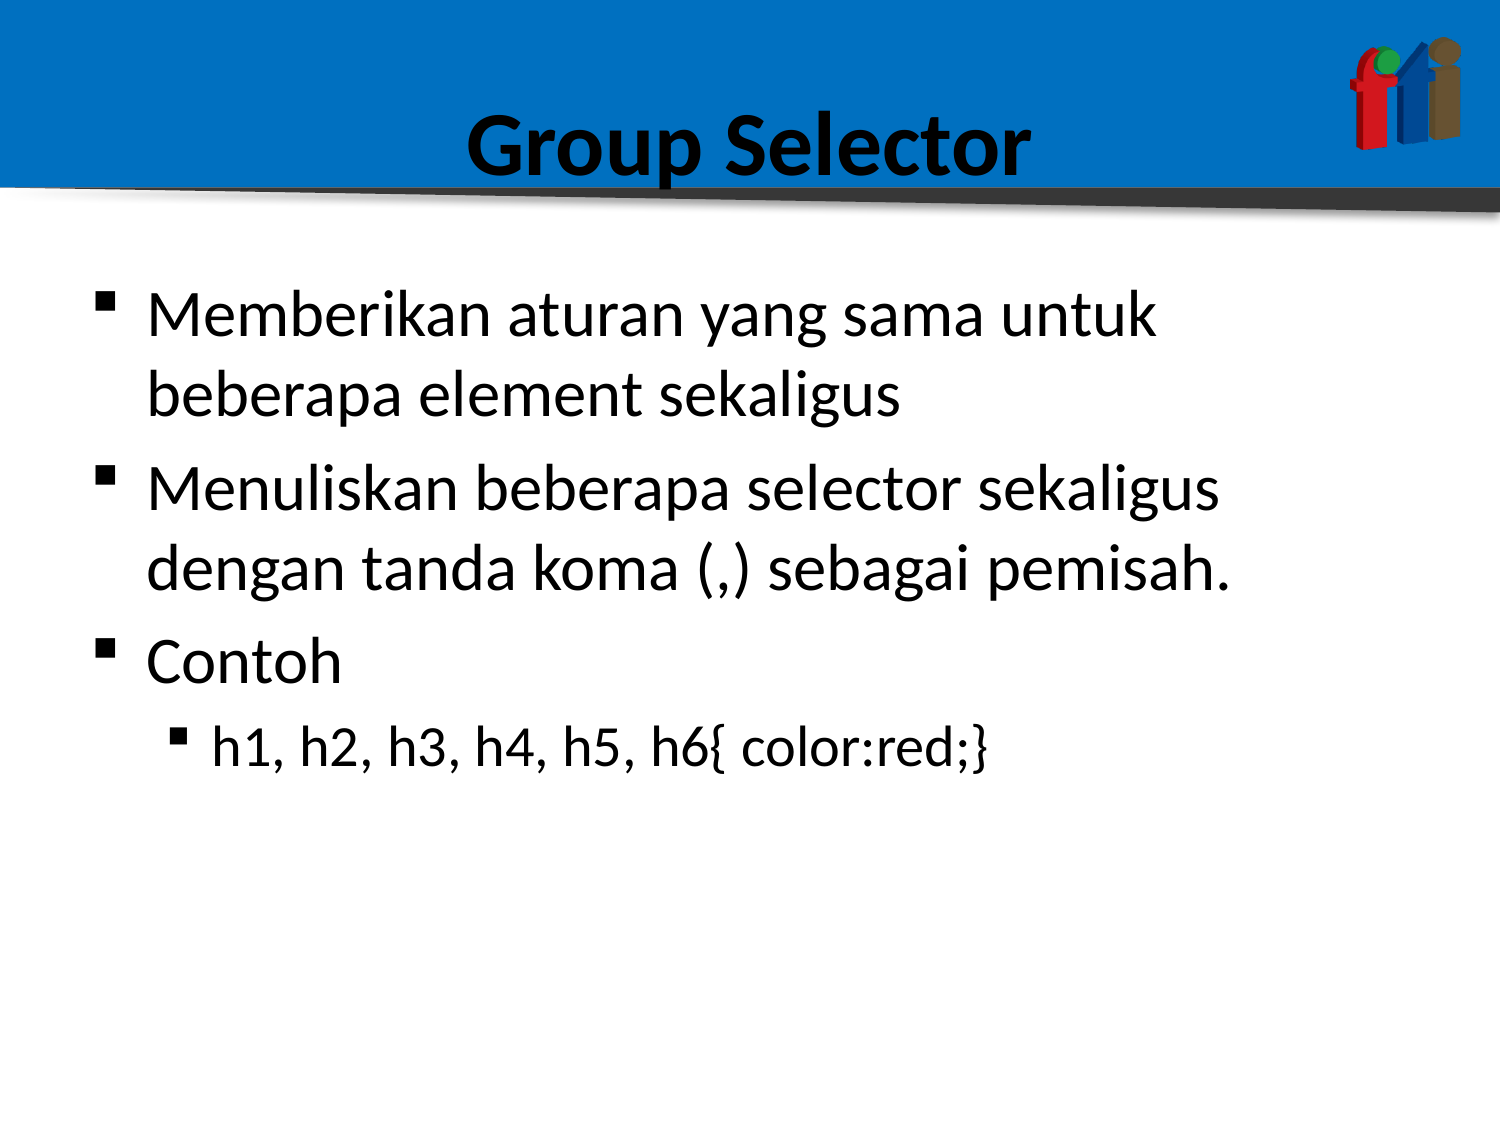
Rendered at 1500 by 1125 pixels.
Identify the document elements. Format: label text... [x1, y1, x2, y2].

title Group Selector [75, 45, 1425, 233]
list Memberikan aturan yang sama untuk beberapa element sekaligus Menuliskan beberapa selector sekaligus dengan tanda koma (,) sebagai pemisah. Contoh h1, h2, h3, h4, h5, h6{ color:red;} [75, 262, 1425, 1005]
picture [1350, 37, 1461, 150]
